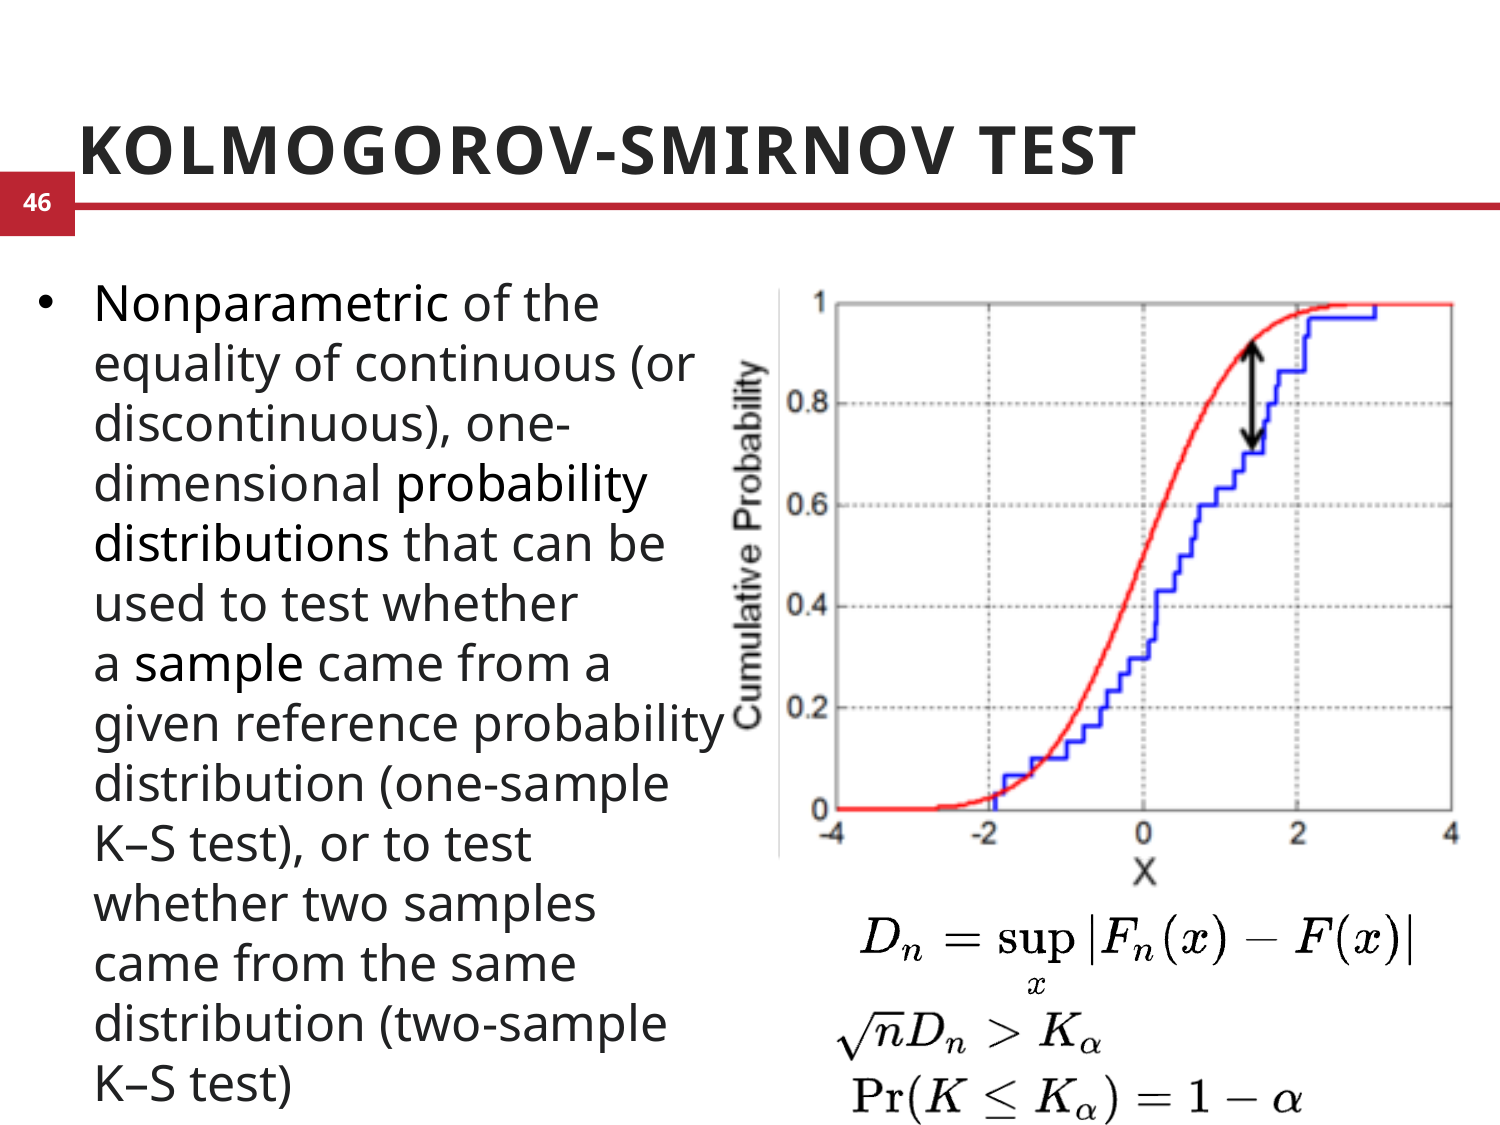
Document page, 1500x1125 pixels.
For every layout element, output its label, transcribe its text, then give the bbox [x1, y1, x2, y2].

text_box Nonparametric of the equality of continuous (or discontinuous), one-dimensional probability distributions that can be used to test whether a sample came from a given reference probability distribution (one-sample K–S test), or to test whether two samples came from the same distribution (two-sample K–S test) [22, 263, 741, 1119]
title Kolmogorov-Smirnov Test [75, 0, 1425, 188]
picture [711, 286, 1467, 1125]
